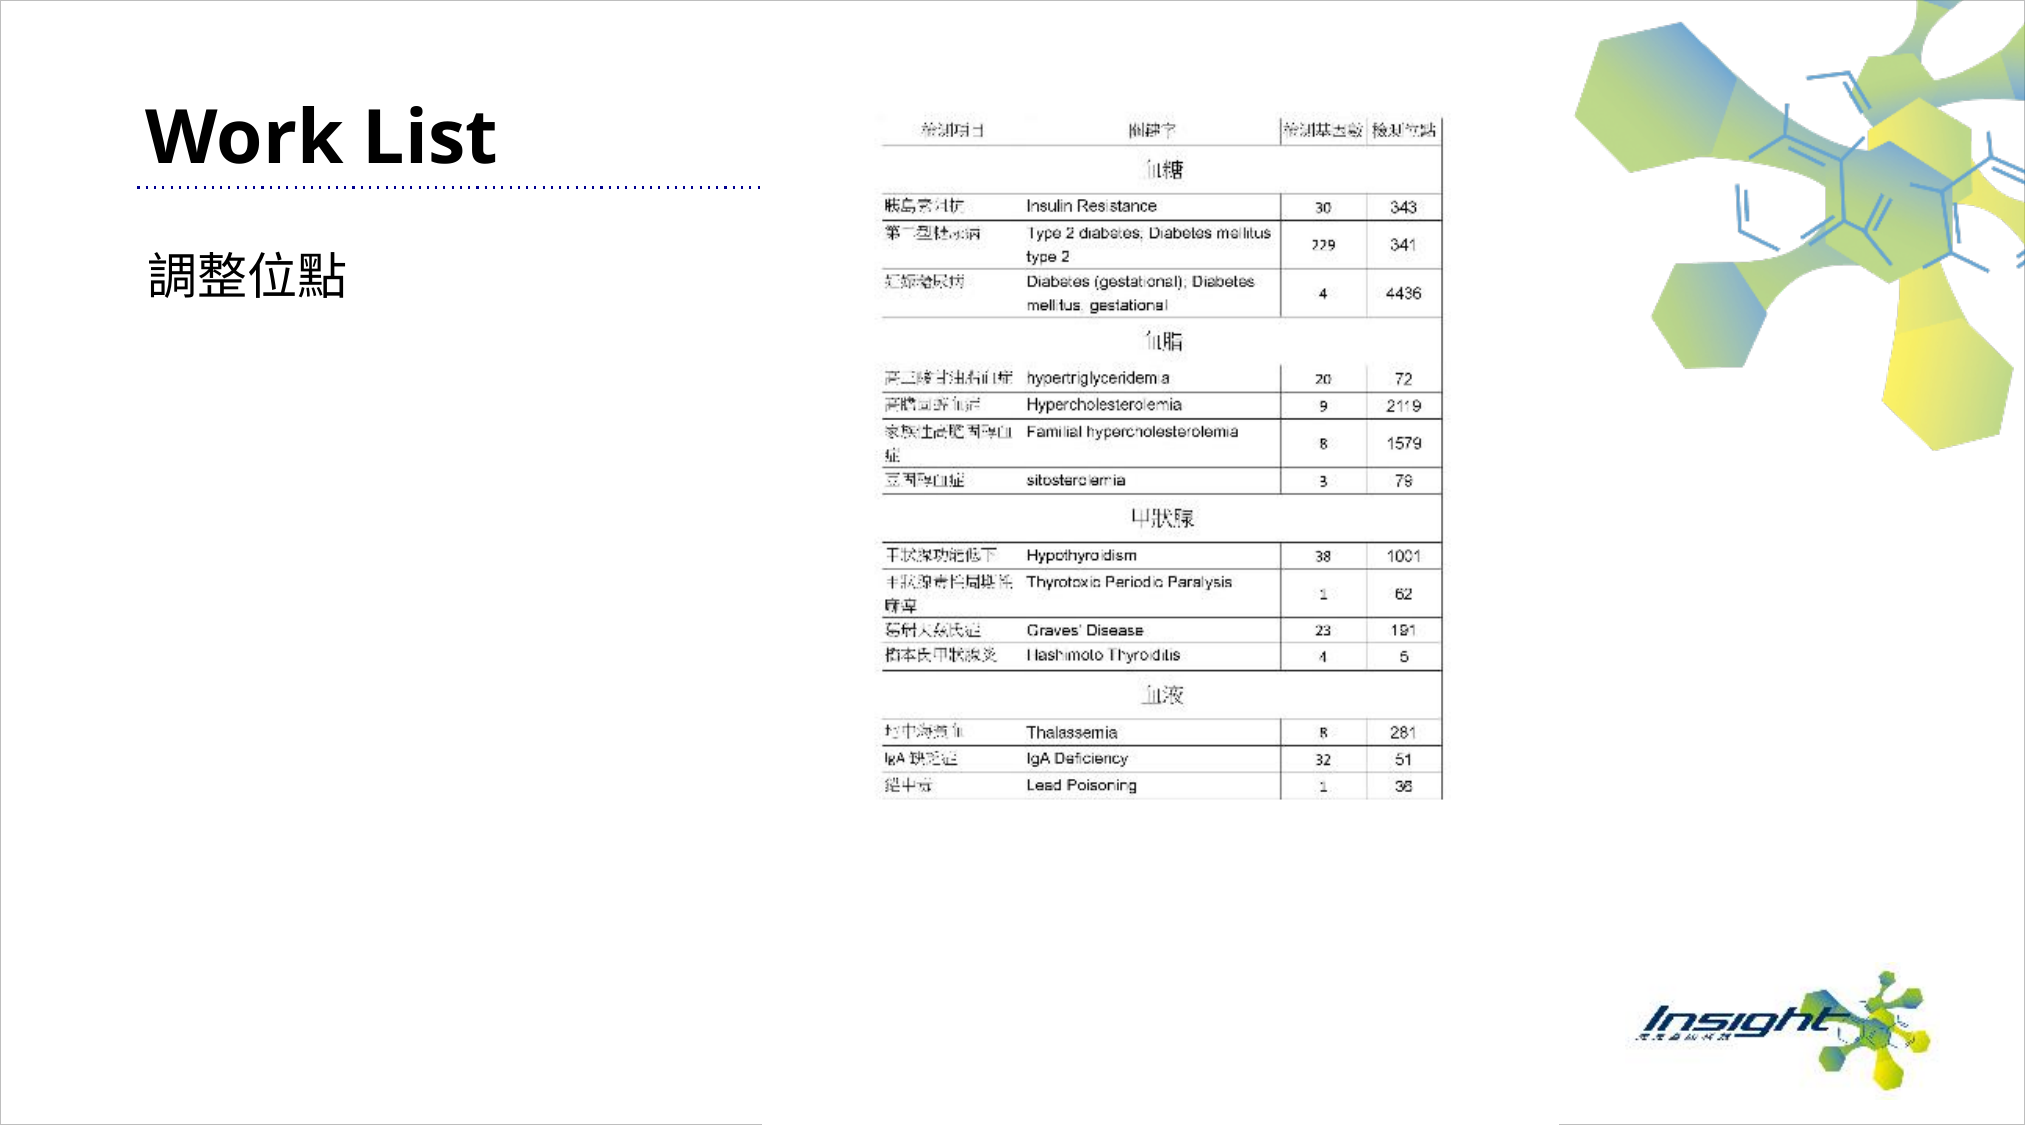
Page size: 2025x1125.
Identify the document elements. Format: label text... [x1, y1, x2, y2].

list 調整位點 [132, 237, 757, 980]
title Work List [130, 80, 757, 269]
picture [762, 0, 2025, 1125]
picture [1625, 962, 1940, 1100]
list 調整位點 [1563, 237, 1933, 980]
